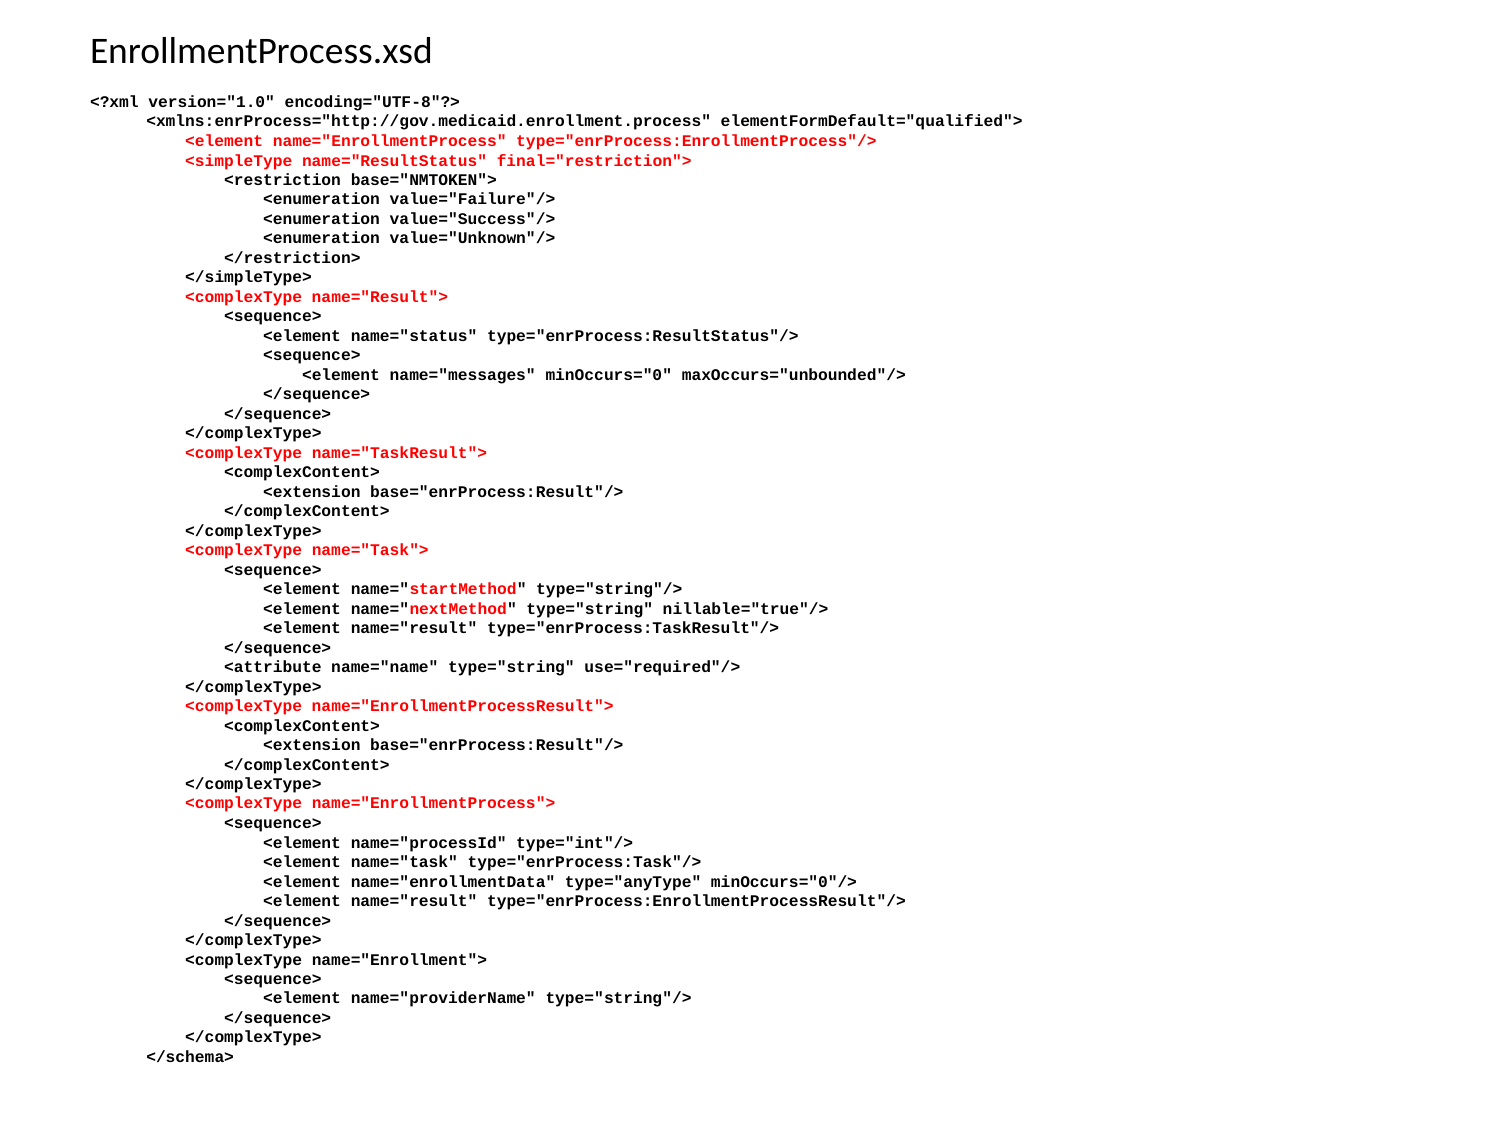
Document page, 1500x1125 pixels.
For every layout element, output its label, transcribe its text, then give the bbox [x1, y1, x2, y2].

list <?xml version="1.0" encoding="UTF-8"?> <xmlns:enrProcess="http://gov.medicaid.enrollment.process" elementFormDefault="qualified"> <element name="EnrollmentProcess" type="enrProcess:EnrollmentProcess"/> <simpleType name="ResultStatus" final="restriction"> <restriction base="NMTOKEN"> <enumeration value="Failure"/> <enumeration value="Success"/> <enumeration value="Unknown"/> </restriction> </simpleType> <complexType name="Result"> <sequence> <element name="status" type="enrProcess:ResultStatus"/> <sequence> <element name="messages" minOccurs="0" maxOccurs="unbounded"/> </sequence> </sequence> </complexType> <complexType name="TaskResult"> <complexContent> <extension base="enrProcess:Result"/> </complexContent> </complexType> <complexType name="Task"> <sequence> <element name="startMethod" type="string"/> <element name="nextMethod" type="string" nillable="true"/> <element name="result" type="enrProcess:TaskResult"/> </sequence> <attribute name="name" type="string" use="required"/> </complexType> <complexType name="EnrollmentProcessResult"> <complexContent> <extension base="enrProcess:Result"/> </complexContent> </complexType> <complexType name="EnrollmentProcess"> <sequence> <element name="processId" type="int"/> <element name="task" type="enrProcess:Task"/> <element name="enrollmentData" type="anyType" minOccurs="0"/> <element name="result" type="enrProcess:EnrollmentProcessResult"/> </sequence> </complexType> <complexType name="Enrollment"> <sequence> <element name="providerName" type="string"/> </sequence> </complexType> </schema> [75, 83, 1425, 1083]
title EnrollmentProcess.xsd [75, 27, 1425, 70]
